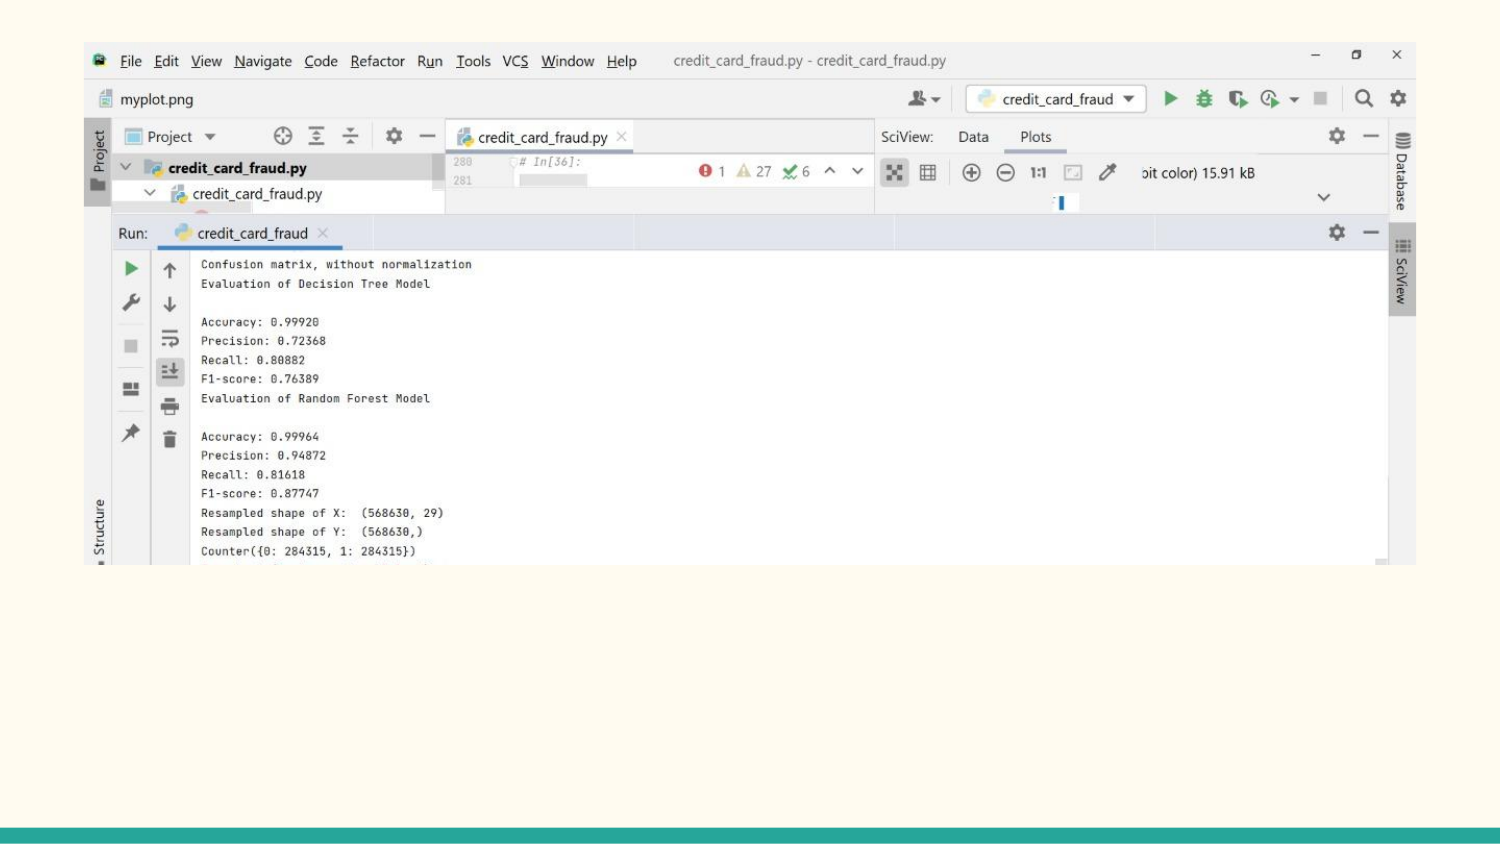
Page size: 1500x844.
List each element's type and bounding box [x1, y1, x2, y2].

picture [83, 42, 1417, 565]
